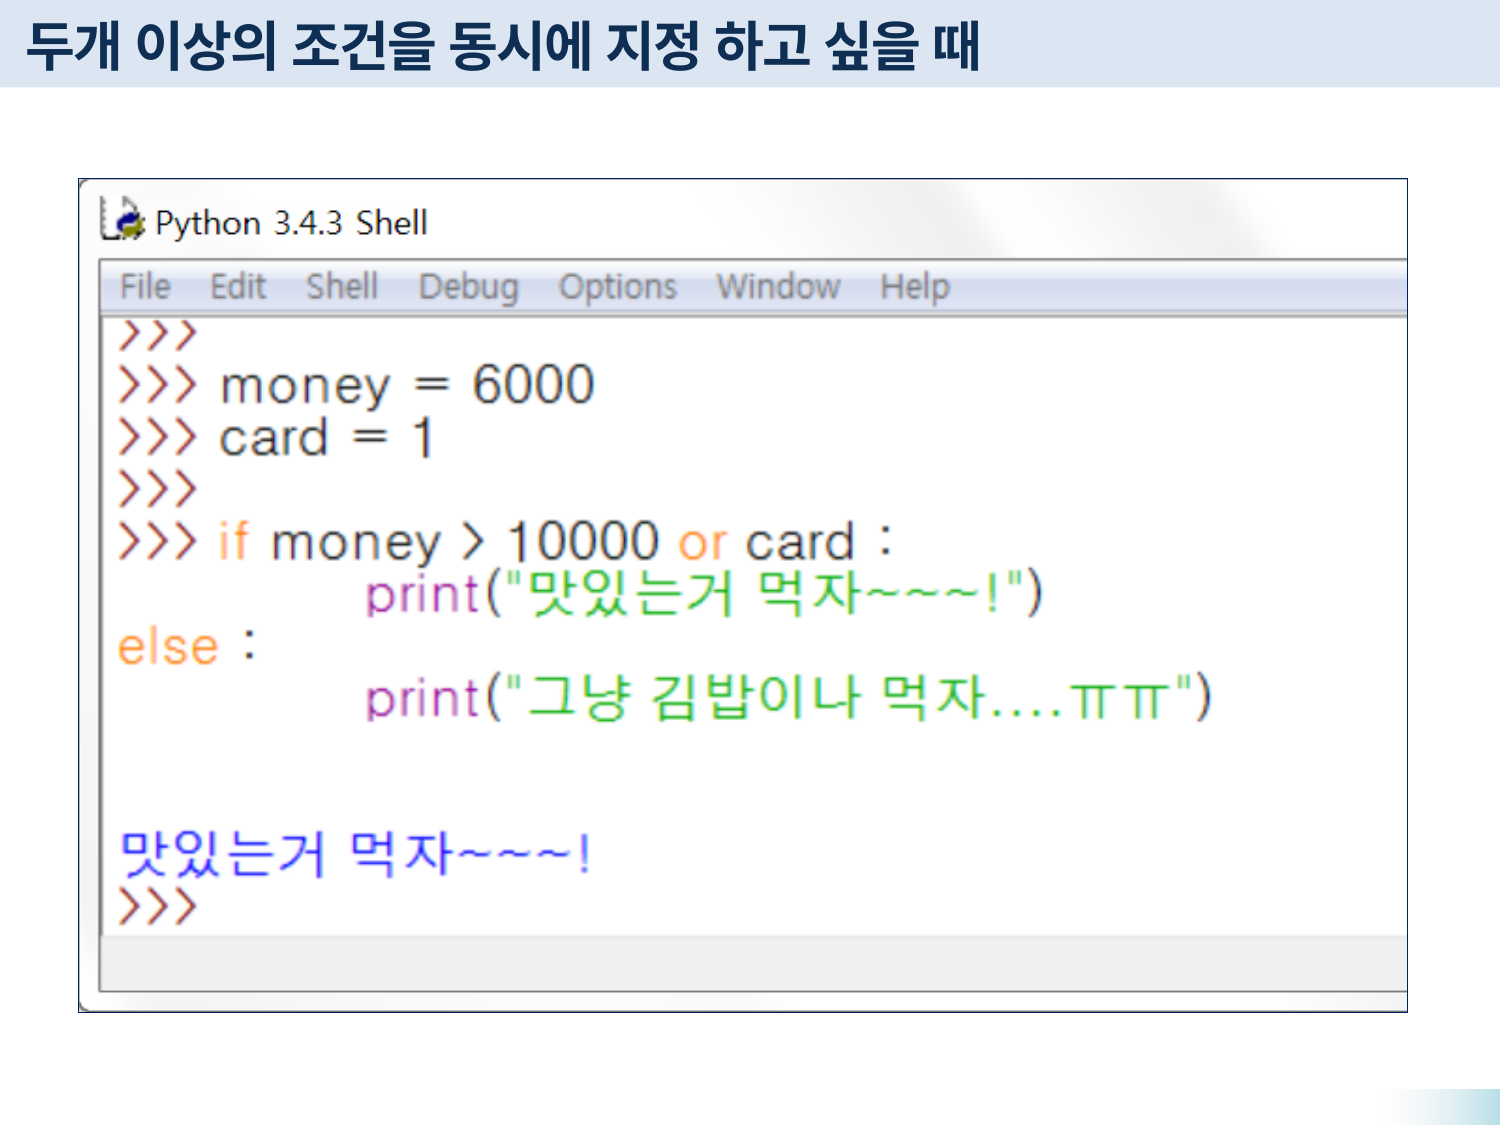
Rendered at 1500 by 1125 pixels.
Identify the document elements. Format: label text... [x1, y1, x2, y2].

picture [77, 178, 1408, 1014]
title 두개 이상의 조건을 동시에 지정 하고 싶을 때 [10, 5, 1288, 84]
